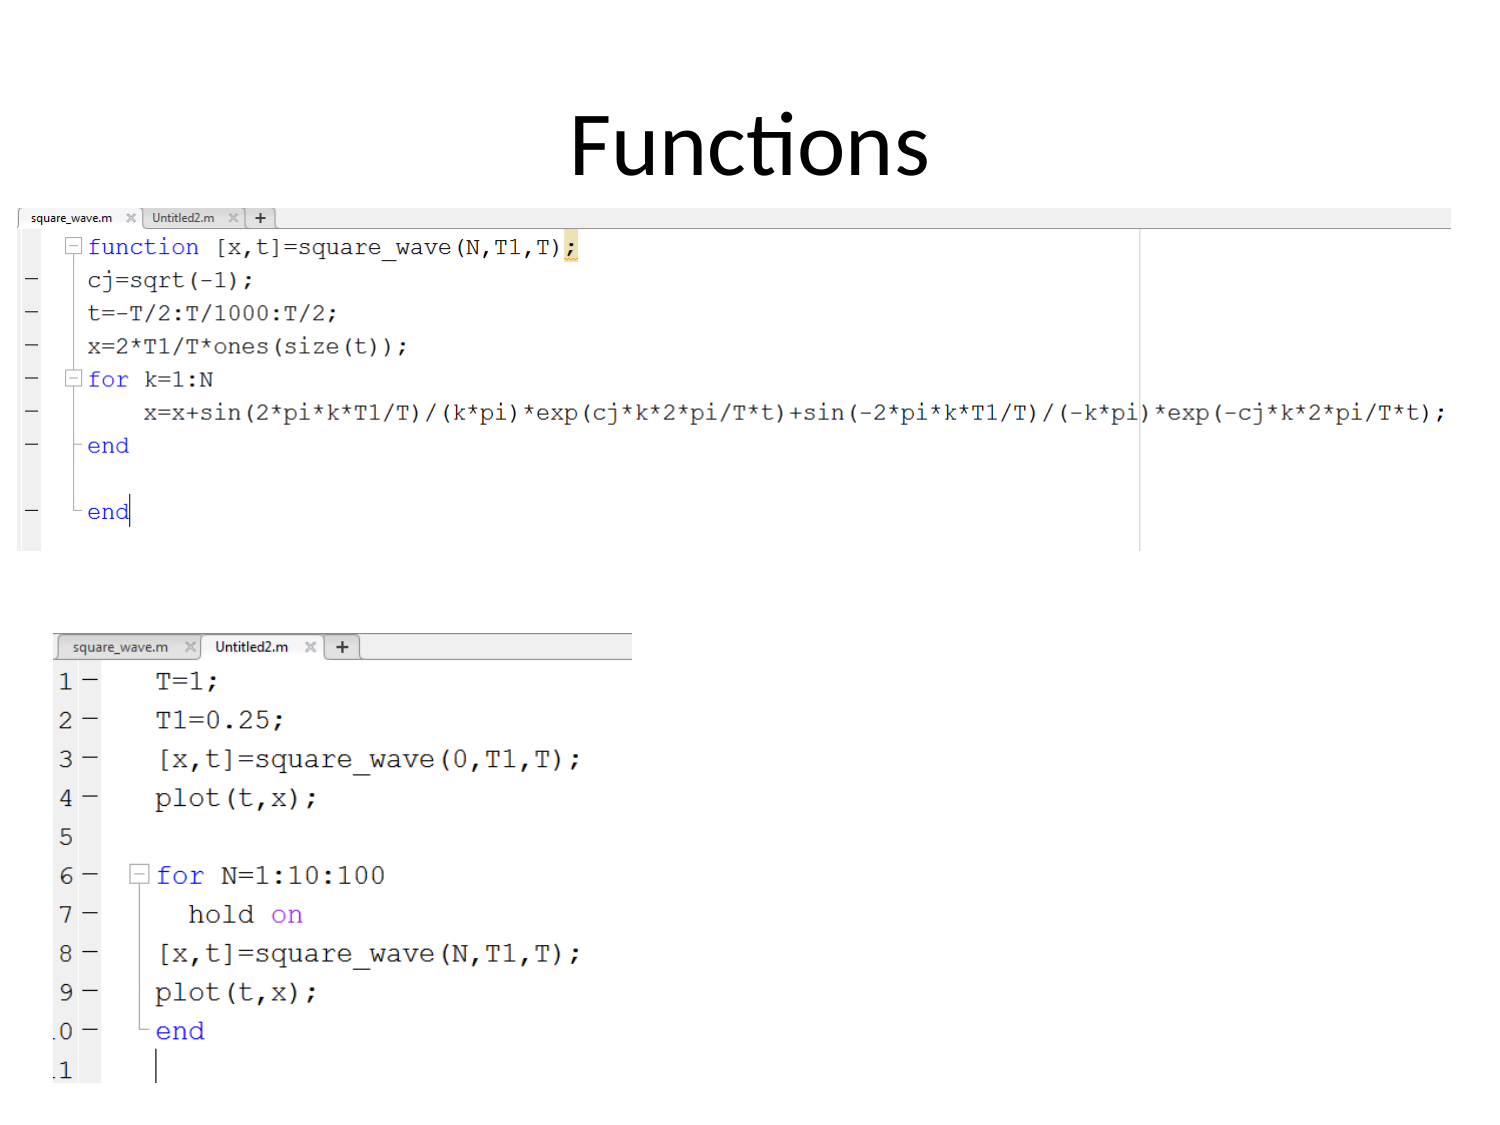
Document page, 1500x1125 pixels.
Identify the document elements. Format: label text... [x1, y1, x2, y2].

picture [17, 207, 1452, 551]
title Functions [75, 45, 1425, 206]
picture [52, 633, 632, 1083]
